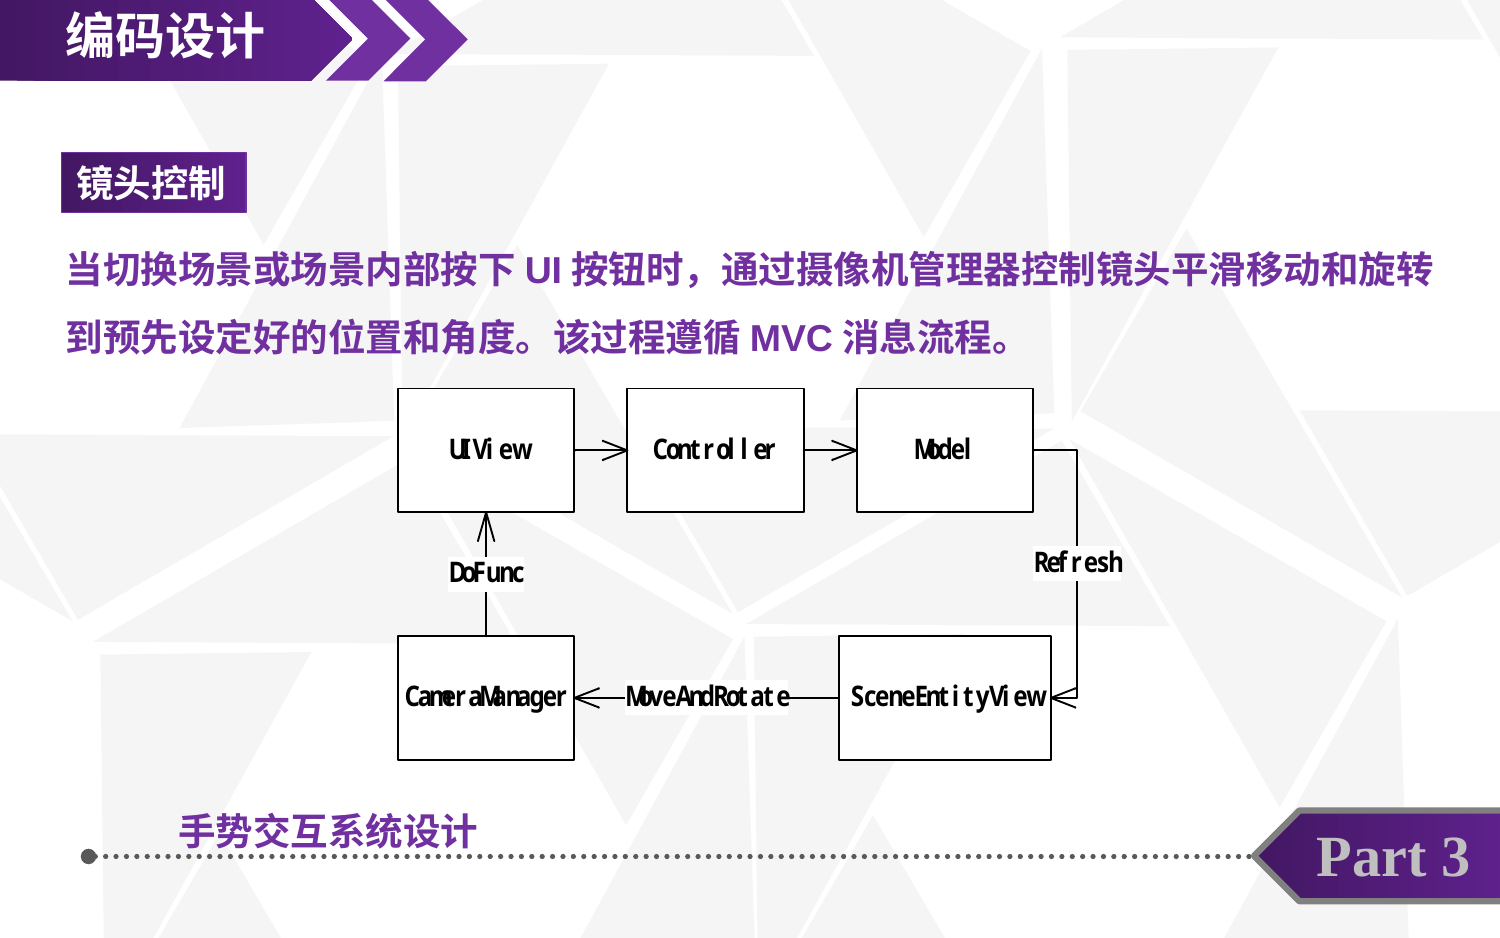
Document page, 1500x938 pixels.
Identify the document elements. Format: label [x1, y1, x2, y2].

text_box [0, 0, 1500, 938]
picture [394, 384, 1141, 761]
